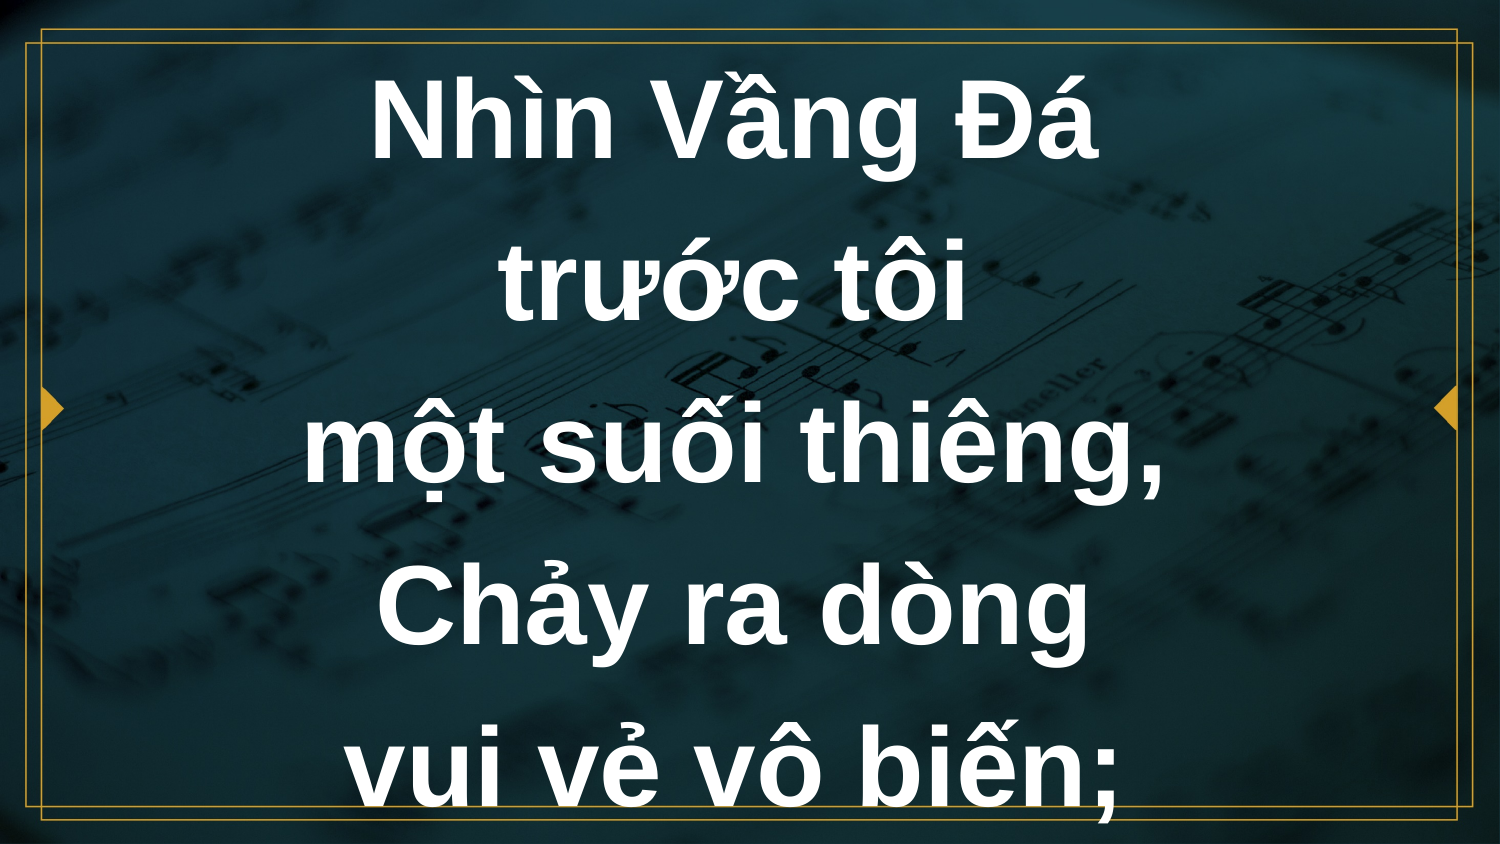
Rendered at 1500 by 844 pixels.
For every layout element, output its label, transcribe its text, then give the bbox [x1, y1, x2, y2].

title Nhìn Vầng Ðá trước tôi một suối thiêng, Chảy ra dòng vui vẻ vô biến; [41, 40, 1459, 808]
picture [0, 0, 1500, 844]
